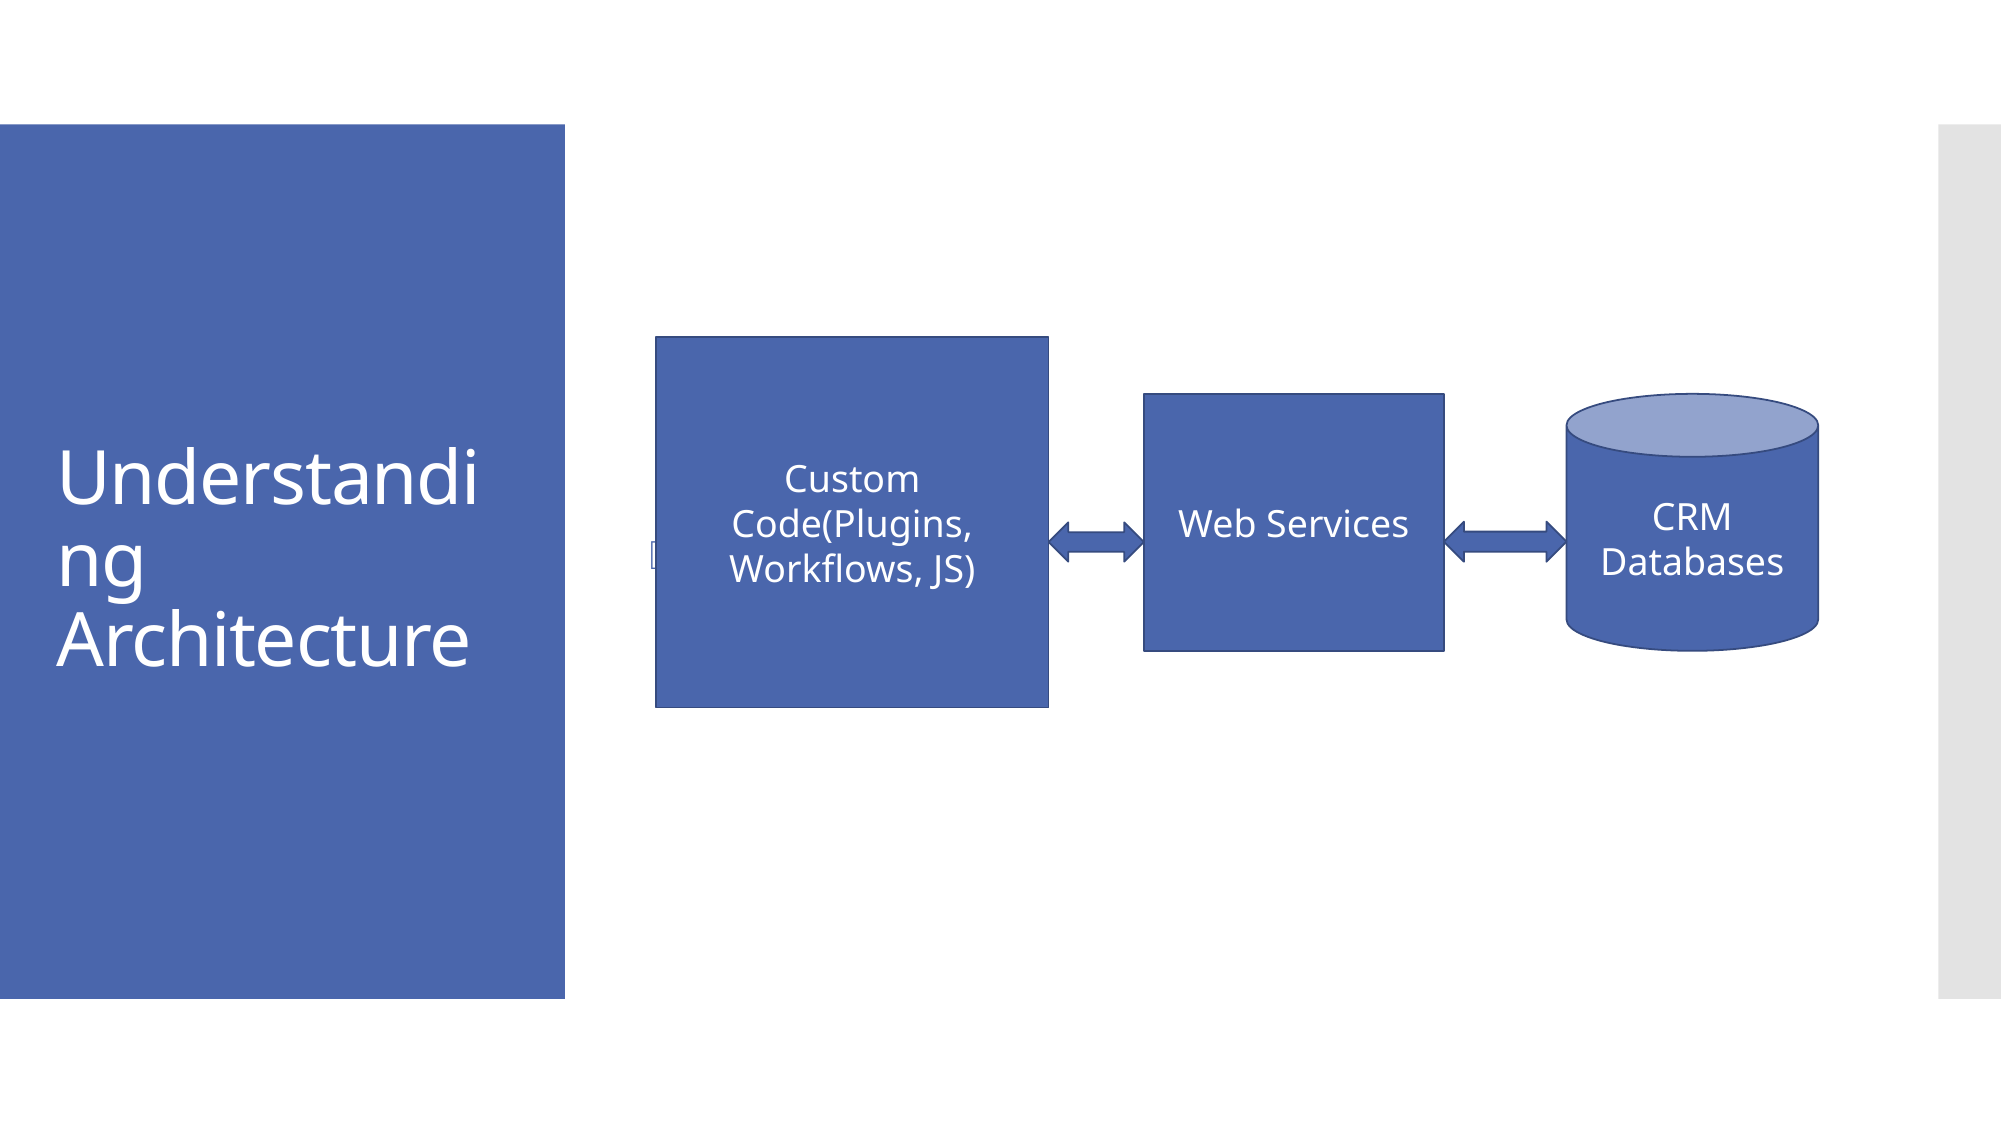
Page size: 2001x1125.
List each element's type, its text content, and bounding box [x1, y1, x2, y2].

title Understanding Architecture [41, 184, 525, 940]
text_box [1048, 521, 1145, 563]
text_box [1443, 520, 1568, 563]
text_box CRM Databases [1565, 392, 1820, 652]
text_box Custom Code(Plugins, Workflows, JS) [655, 336, 1049, 708]
list ( [634, 141, 1835, 982]
text_box Web Services [1143, 393, 1445, 652]
